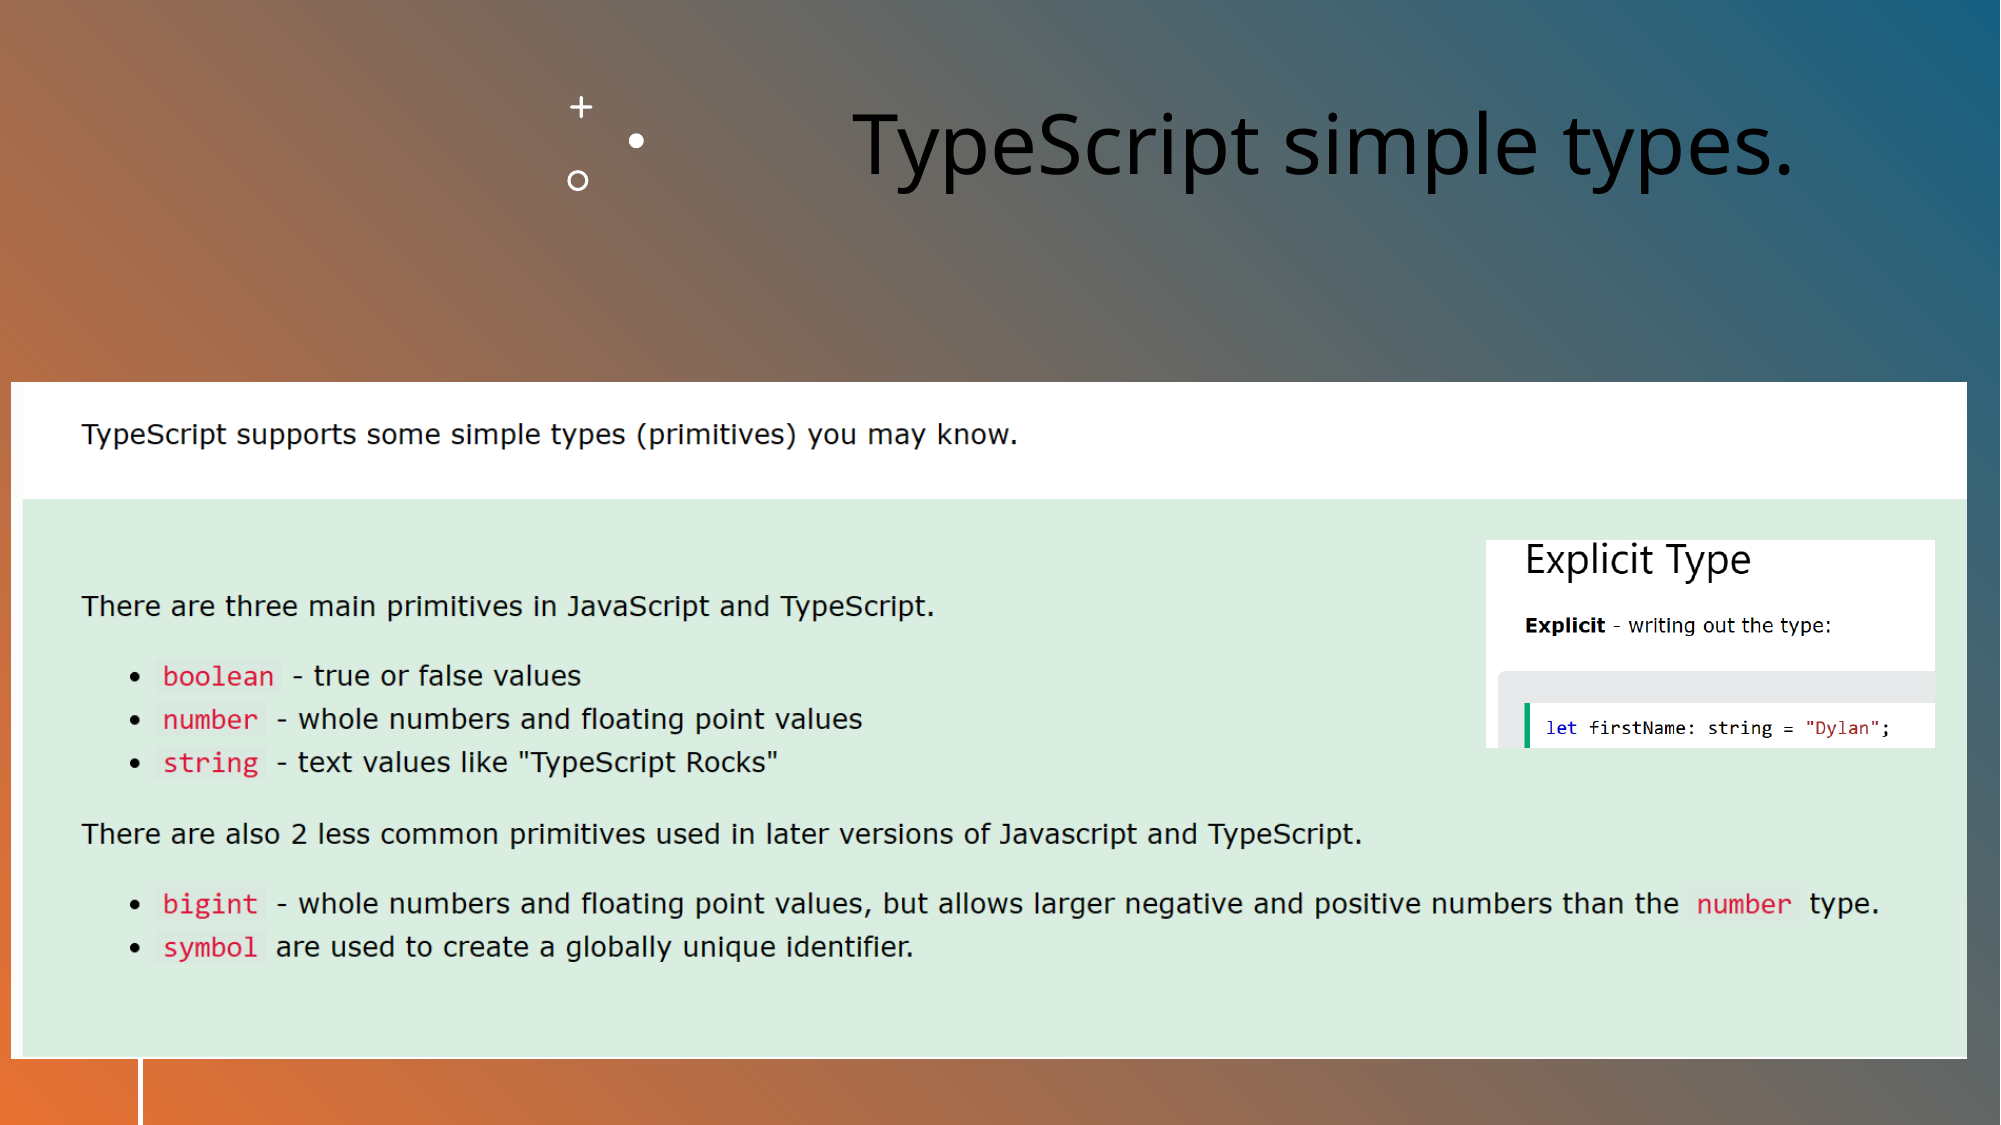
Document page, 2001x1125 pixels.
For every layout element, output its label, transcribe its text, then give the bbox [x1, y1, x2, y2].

text_box [0, 0, 2000, 1125]
text_box [567, 170, 589, 192]
text_box [569, 95, 593, 119]
title TypeScript simple types. [636, 95, 1812, 382]
text_box [628, 133, 636, 149]
picture [10, 382, 1967, 1060]
